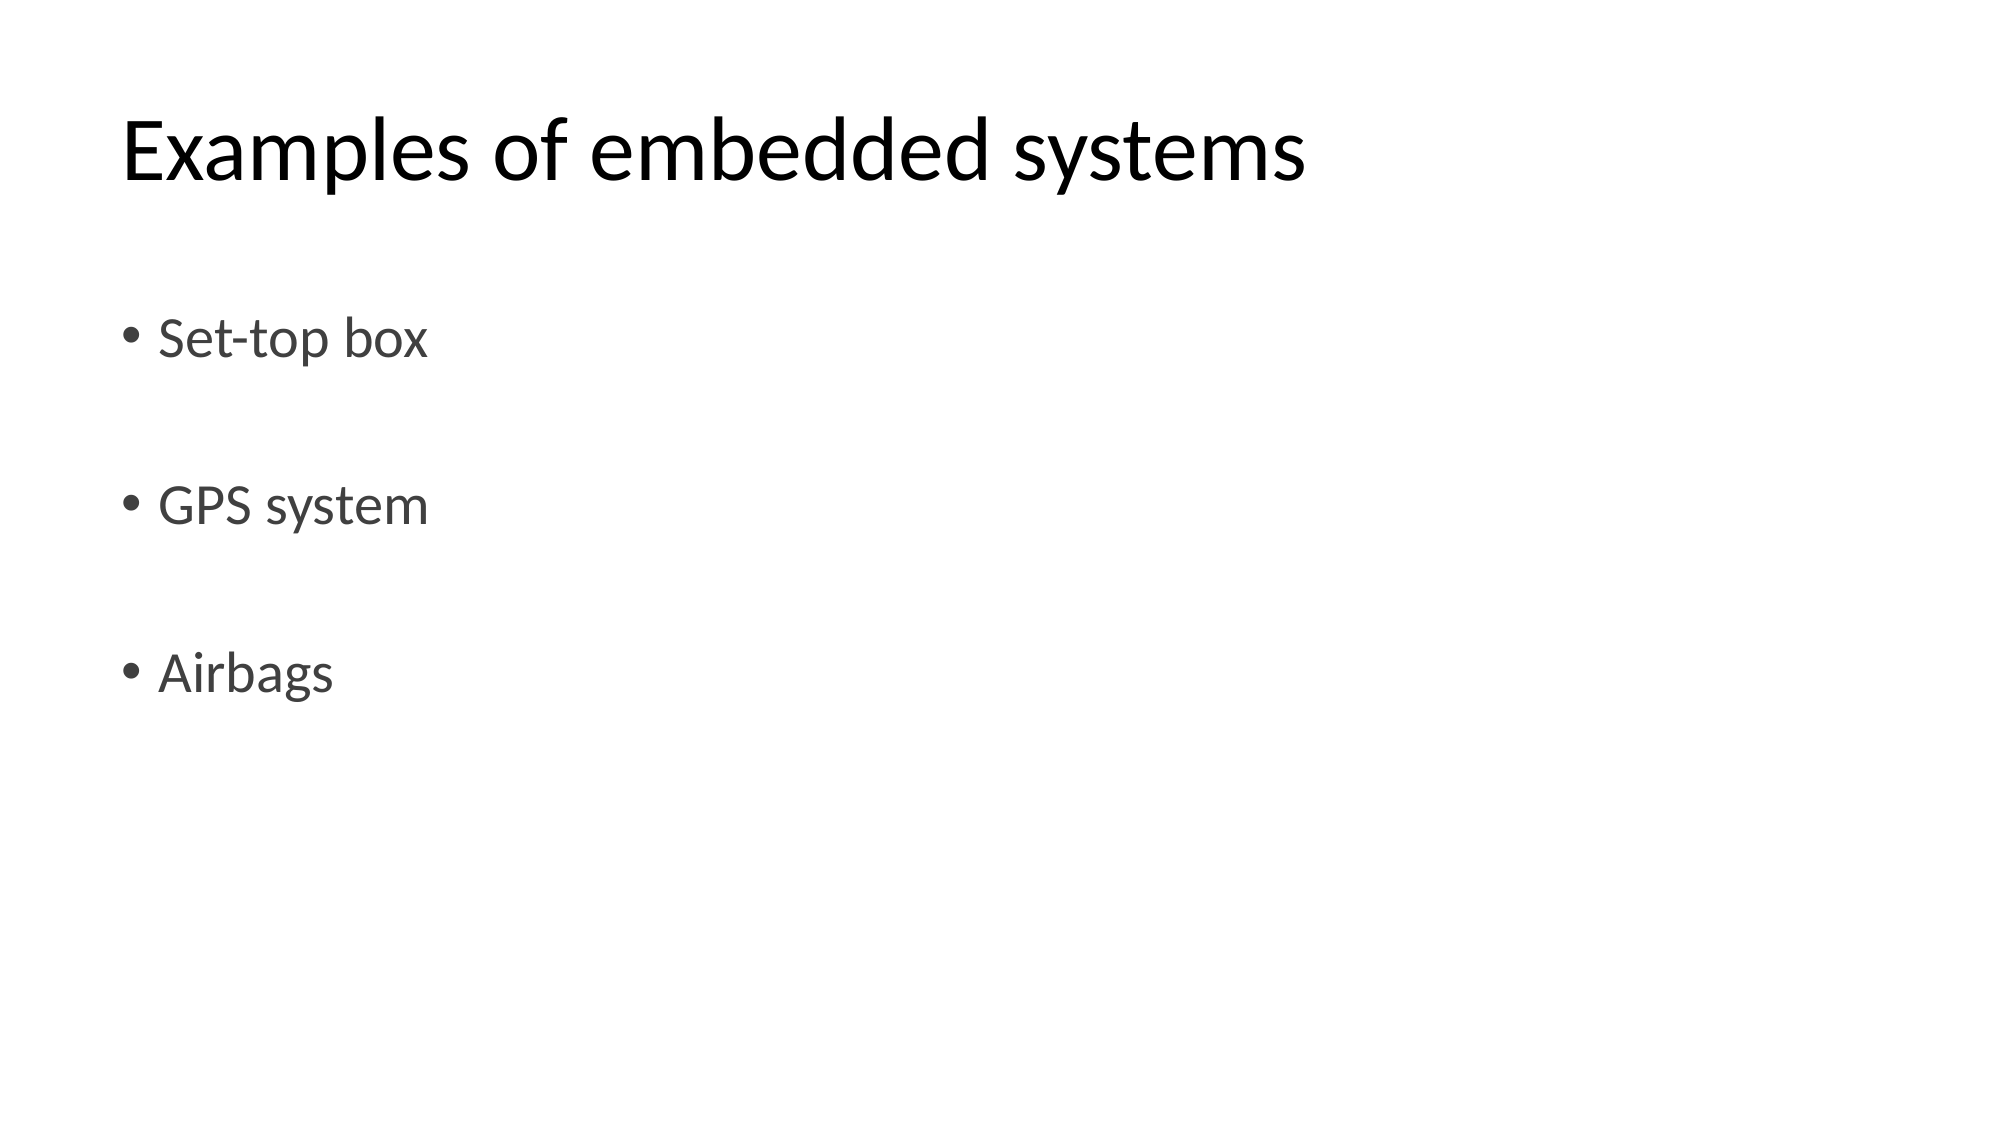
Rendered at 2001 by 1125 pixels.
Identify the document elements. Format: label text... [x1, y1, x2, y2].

list Set-top box GPS system Airbags [106, 299, 1832, 1014]
title Examples of embedded systems [106, 42, 1832, 260]
